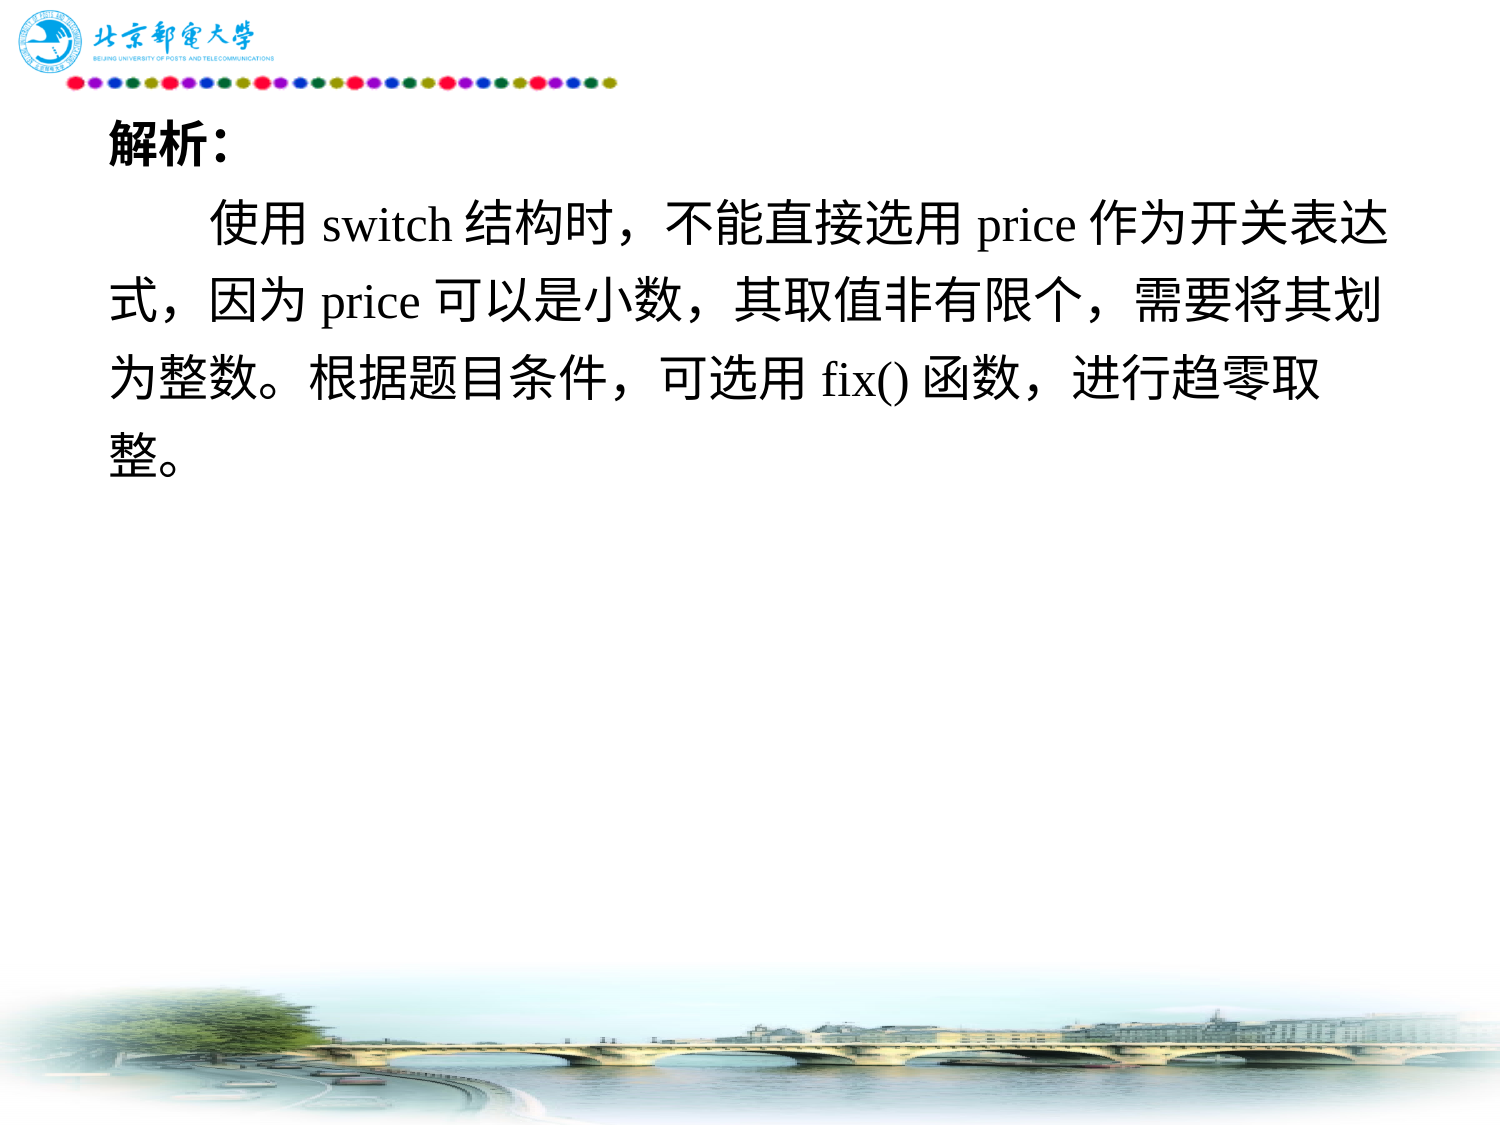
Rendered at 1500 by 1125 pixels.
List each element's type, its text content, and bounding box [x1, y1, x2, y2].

title 解析： 使用switch结构时，不能直接选用price作为开关表达式，因为price可以是小数，其取值非有限个，需要将其划为整数。根据题目条件，可选用fix()函数，进行趋零取整。 [93, 87, 1426, 1013]
picture [17, 2, 625, 95]
picture [0, 962, 1500, 1125]
